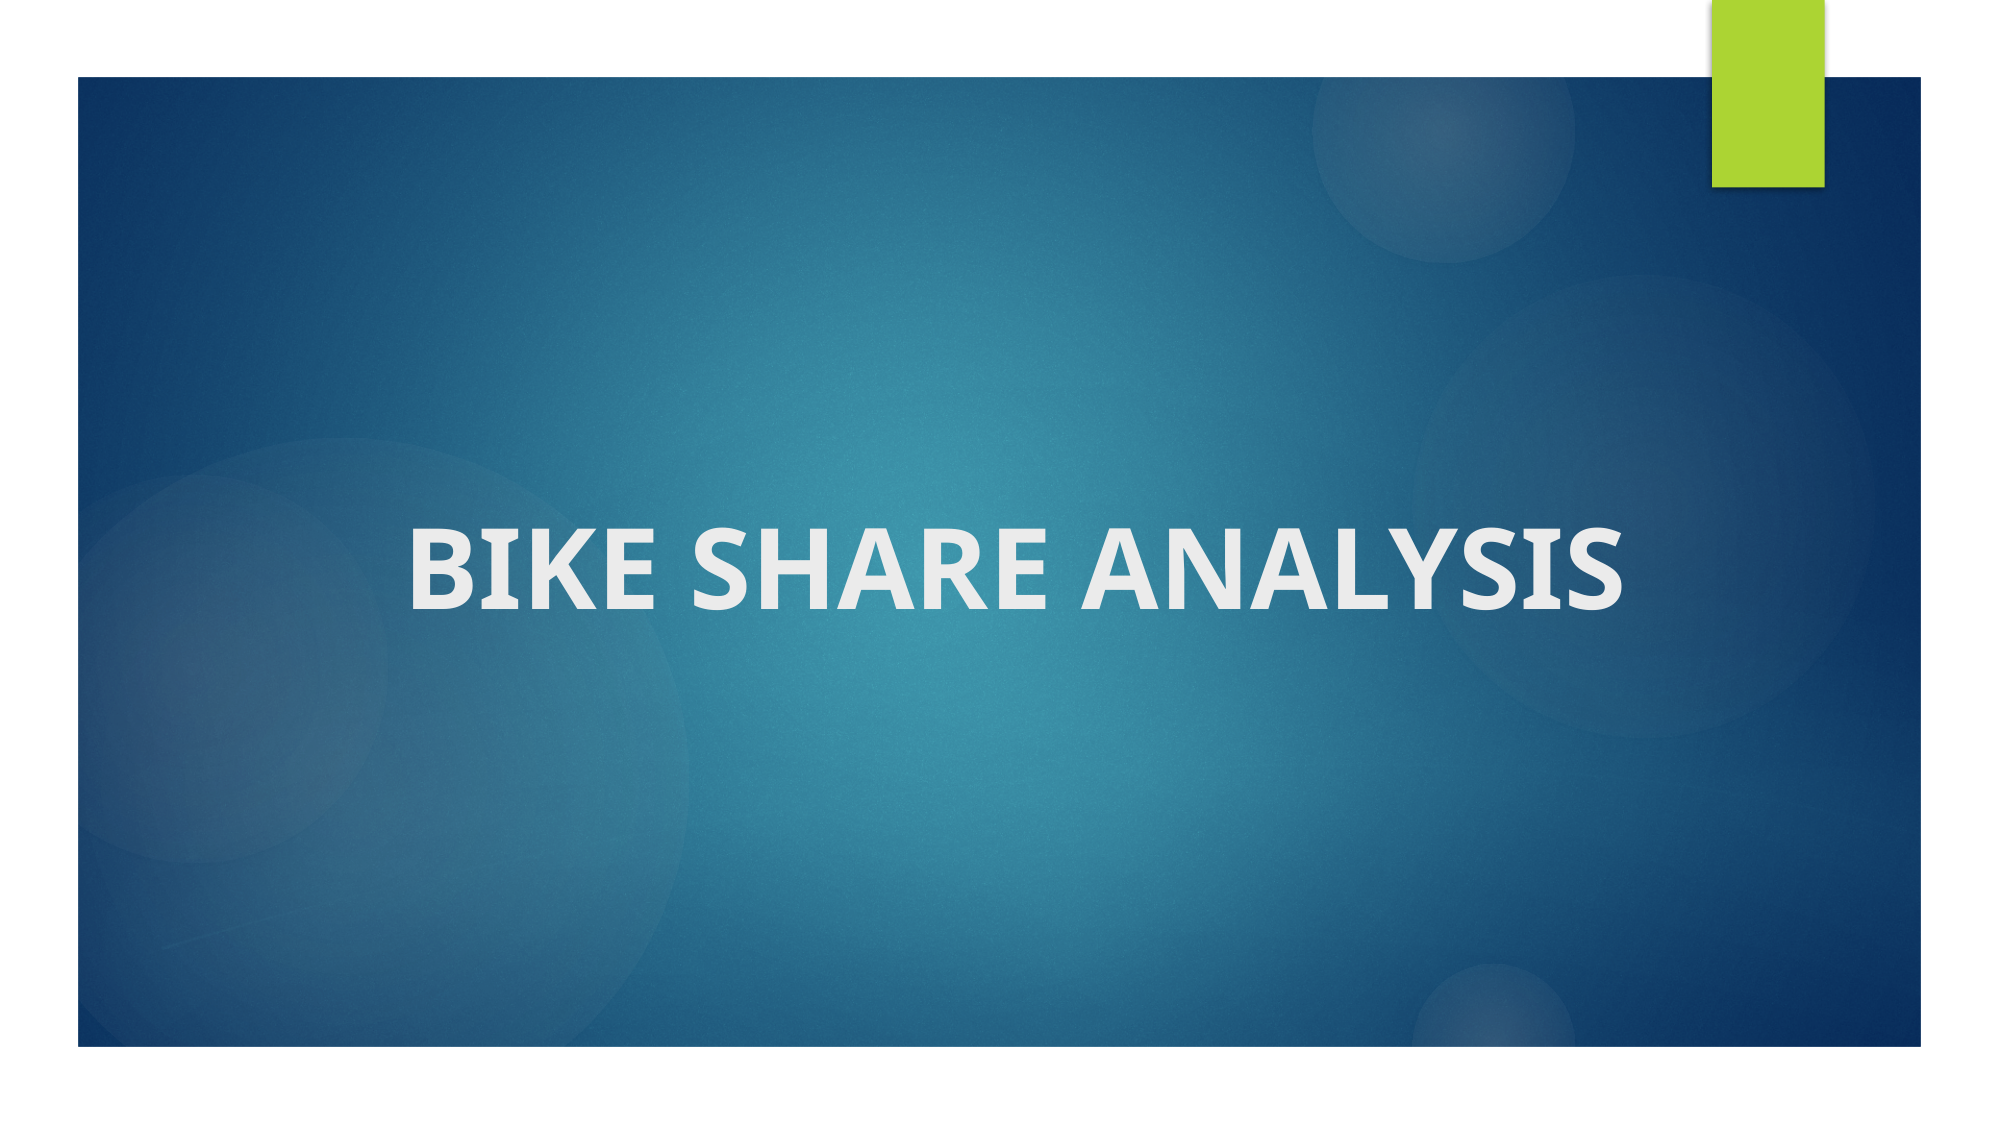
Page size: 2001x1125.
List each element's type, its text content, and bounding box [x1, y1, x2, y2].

title BIKE SHARE ANALYSIS [232, 200, 1681, 640]
